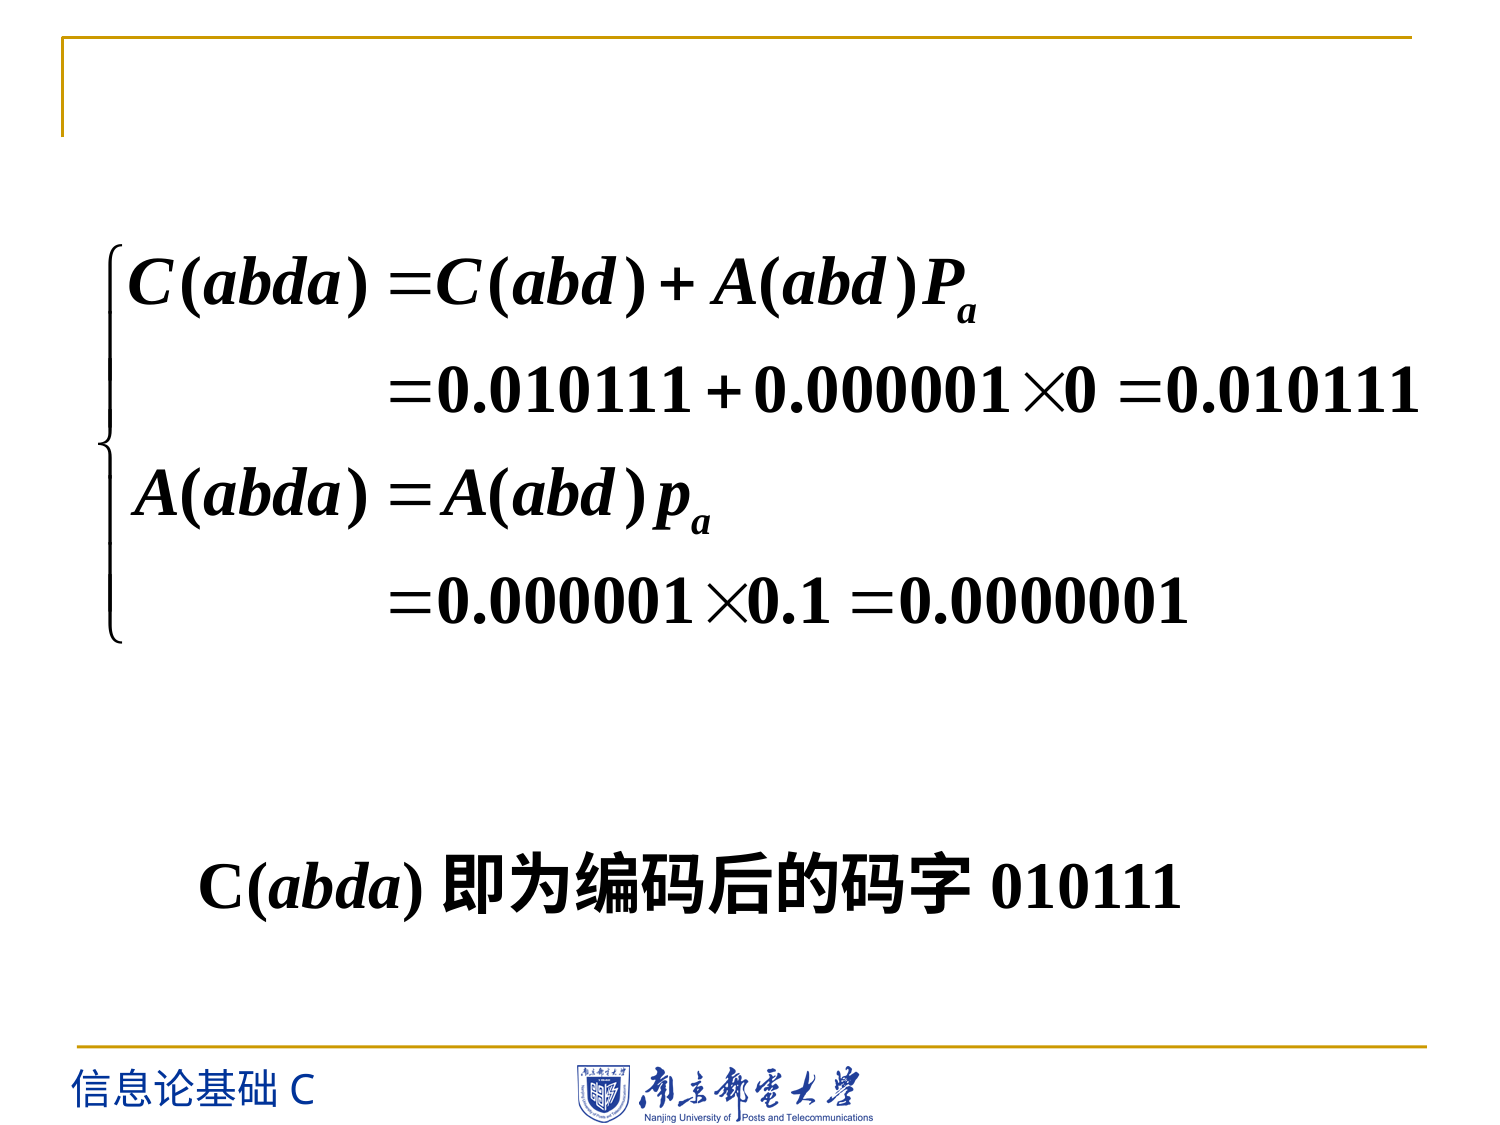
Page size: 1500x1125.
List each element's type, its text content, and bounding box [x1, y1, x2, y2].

picture [549, 1103, 875, 1124]
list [82, 231, 1436, 658]
text_box C(abda)即为编码后的码字010111 [183, 834, 1448, 929]
slide_number [512, 1024, 988, 1103]
